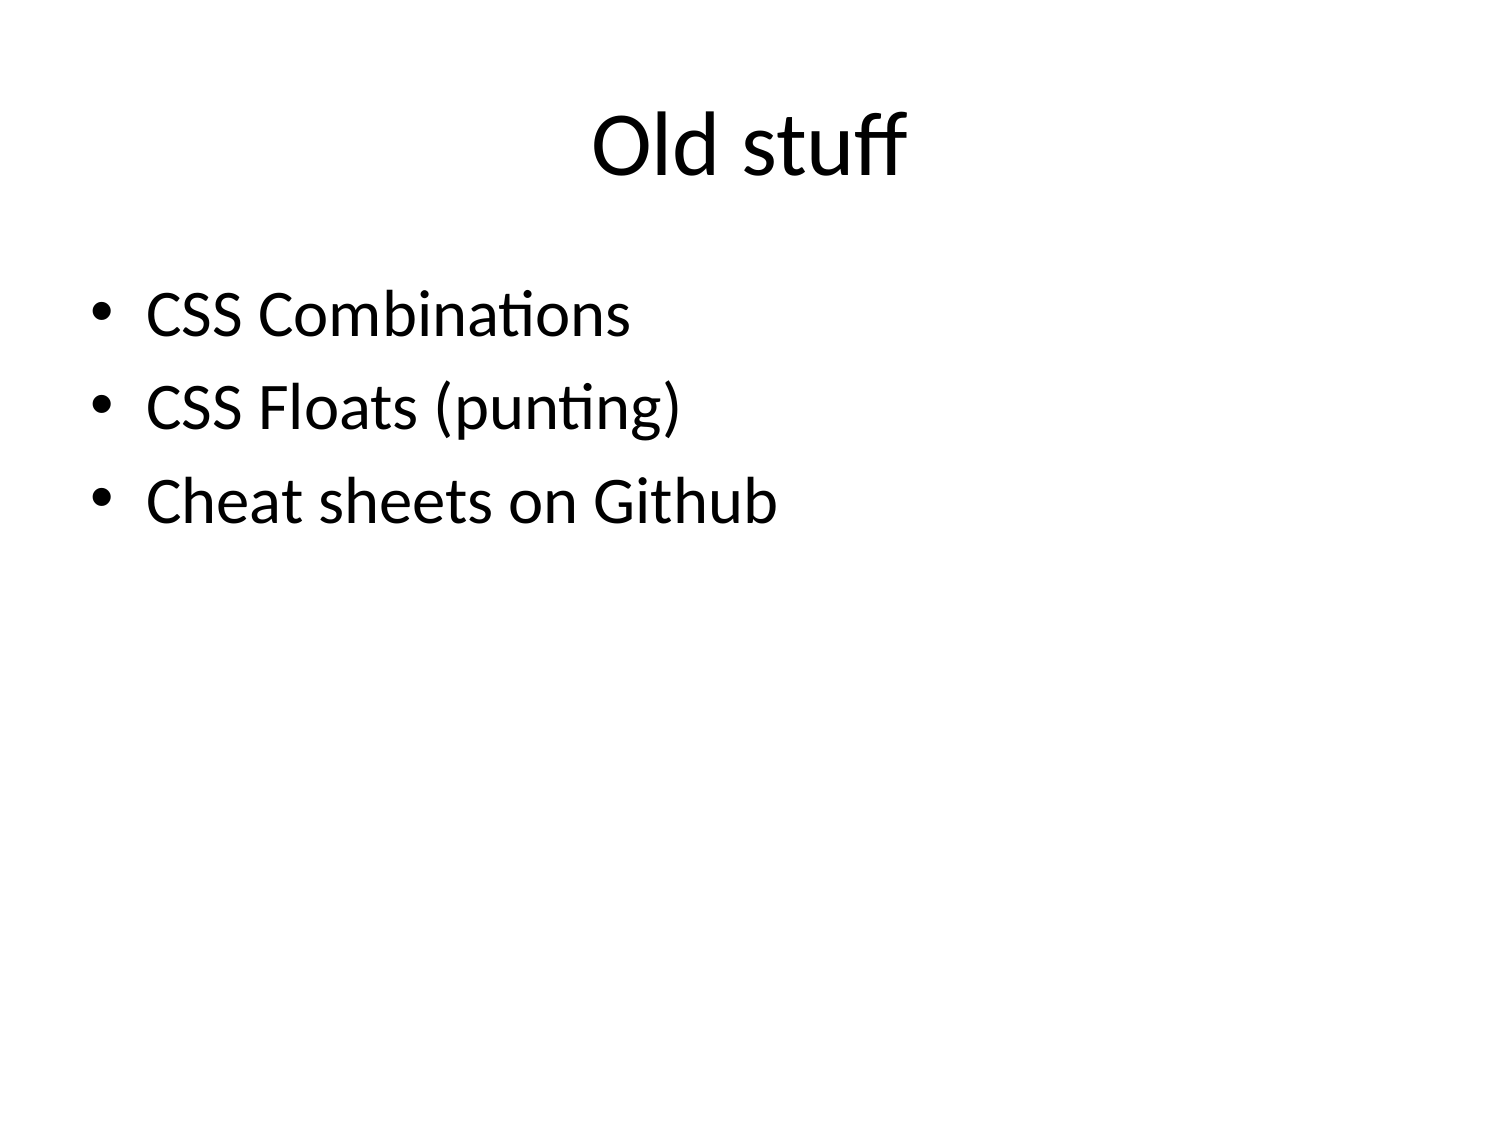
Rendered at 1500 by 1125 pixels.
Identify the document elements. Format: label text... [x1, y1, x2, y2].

list CSS Combinations CSS Floats (punting) Cheat sheets on Github [75, 262, 1425, 1005]
title Old stuff [75, 45, 1425, 233]
